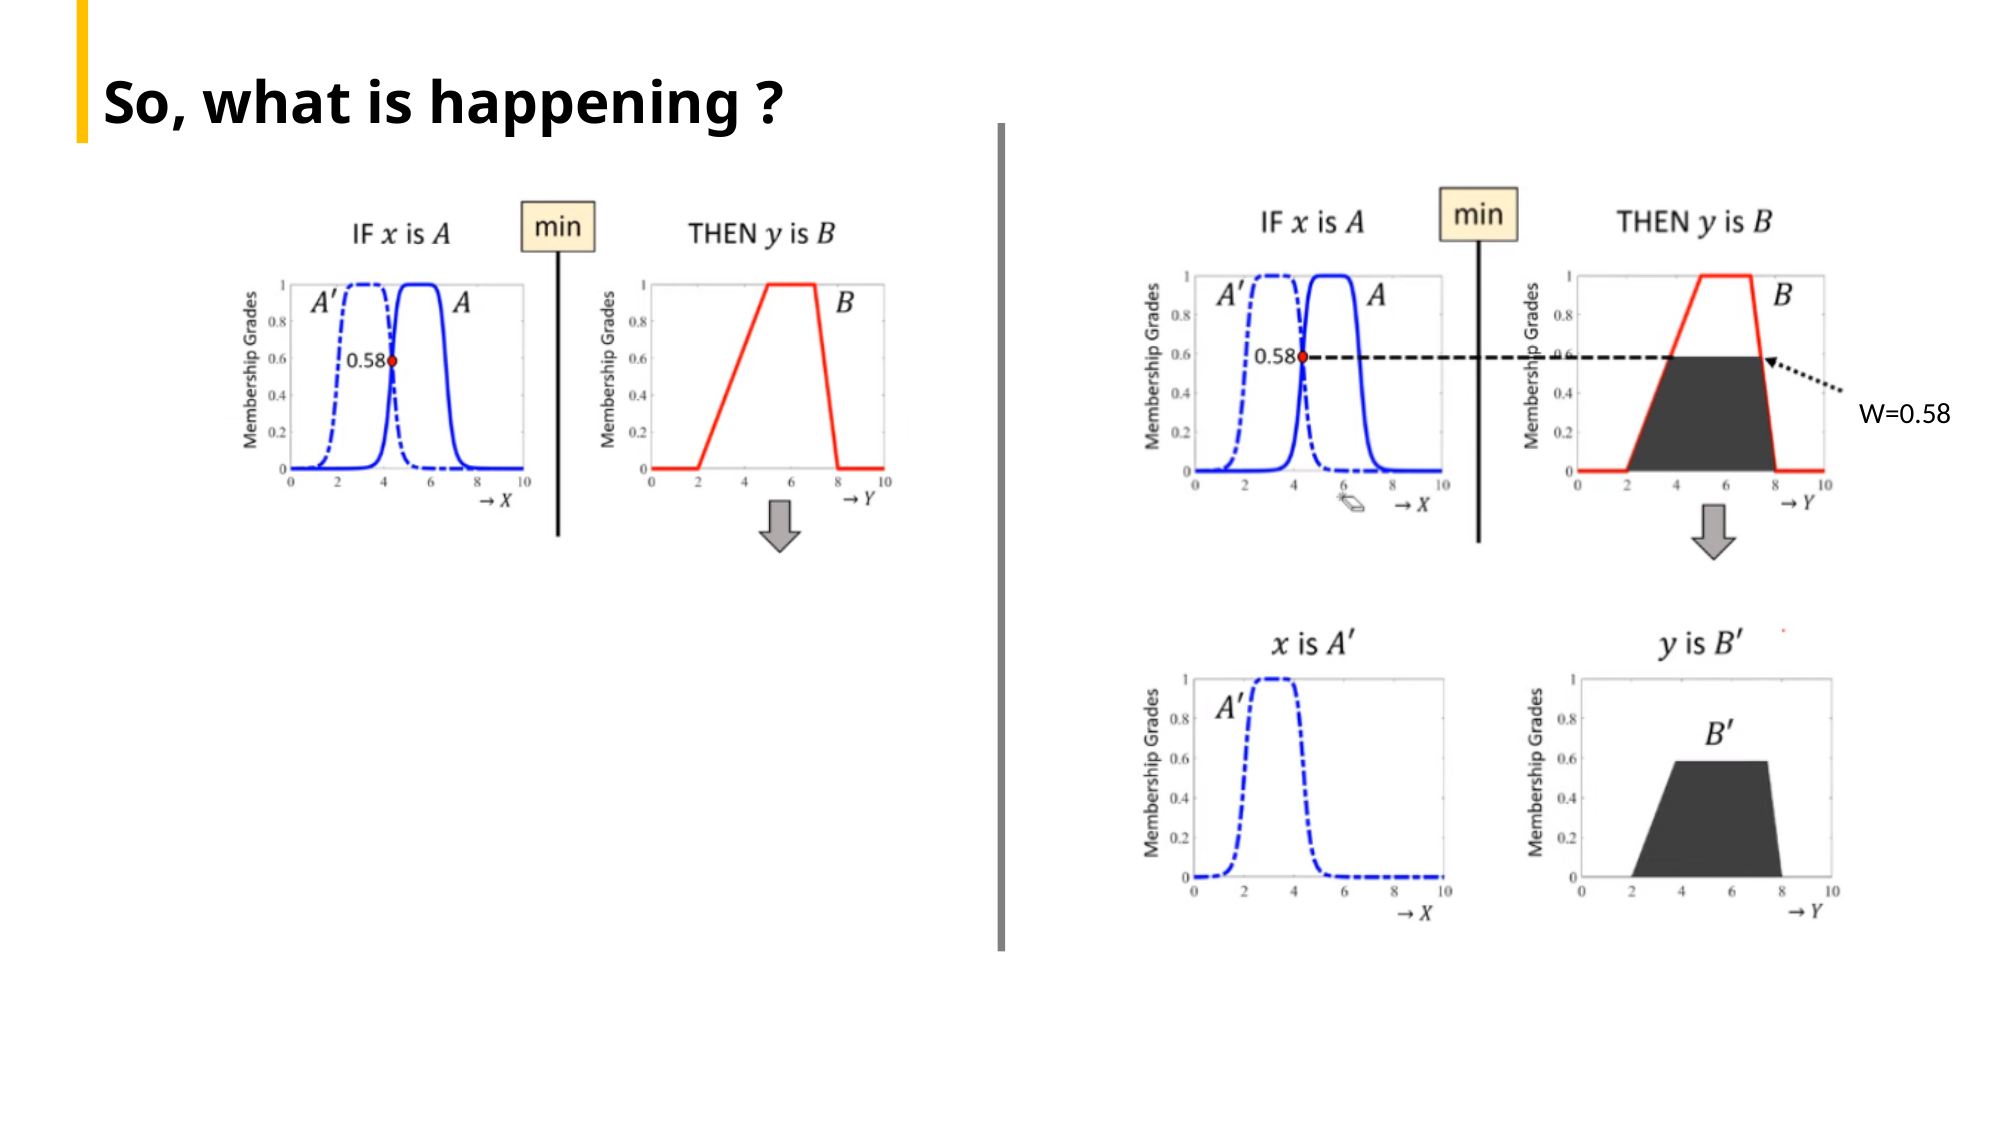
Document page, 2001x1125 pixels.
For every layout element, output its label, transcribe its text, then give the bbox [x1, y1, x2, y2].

picture [1127, 616, 1867, 952]
text_box W=0.58 [1844, 387, 1967, 438]
text_box So, what is happening ? [88, 57, 1014, 143]
picture [1127, 180, 1844, 568]
text_box [997, 143, 1006, 952]
picture [222, 184, 909, 568]
text_box [76, 0, 89, 144]
